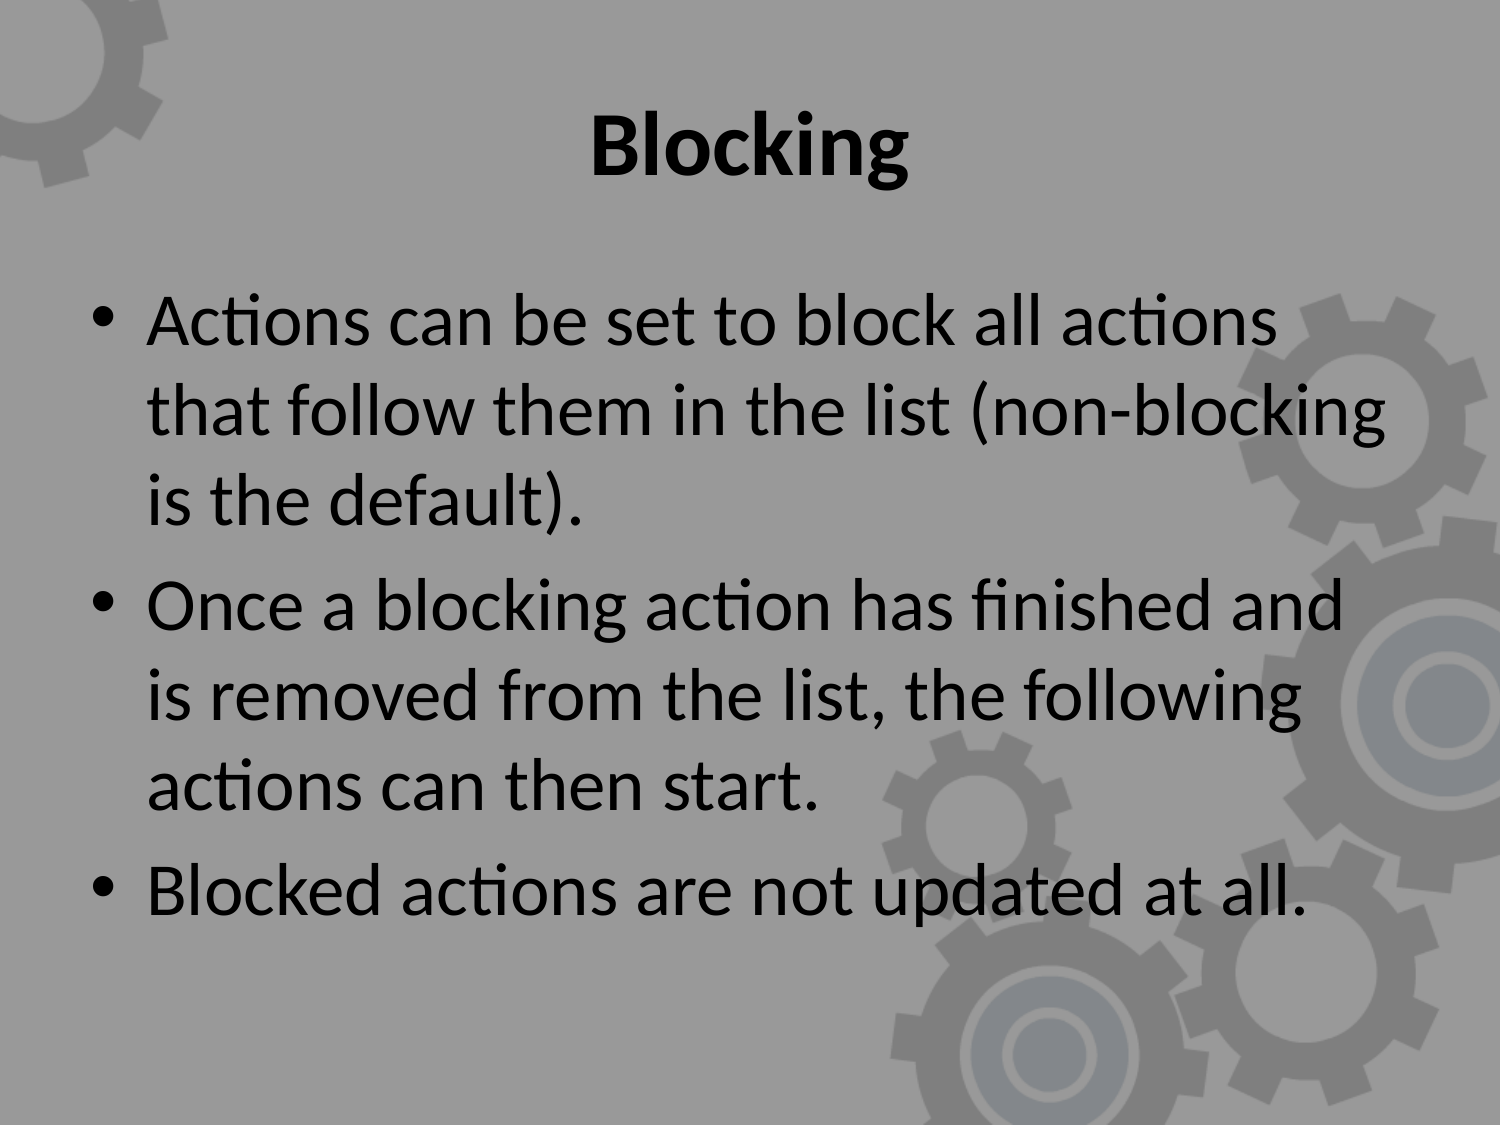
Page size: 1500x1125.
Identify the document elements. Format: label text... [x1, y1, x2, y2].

list Actions can be set to block all actions that follow them in the list (non-blocking is the default). Once a blocking action has finished and is removed from the list, the following actions can then start. Blocked actions are not updated at all. [74, 262, 1407, 1006]
picture [0, 0, 1500, 1125]
title Blocking [74, 44, 1426, 233]
